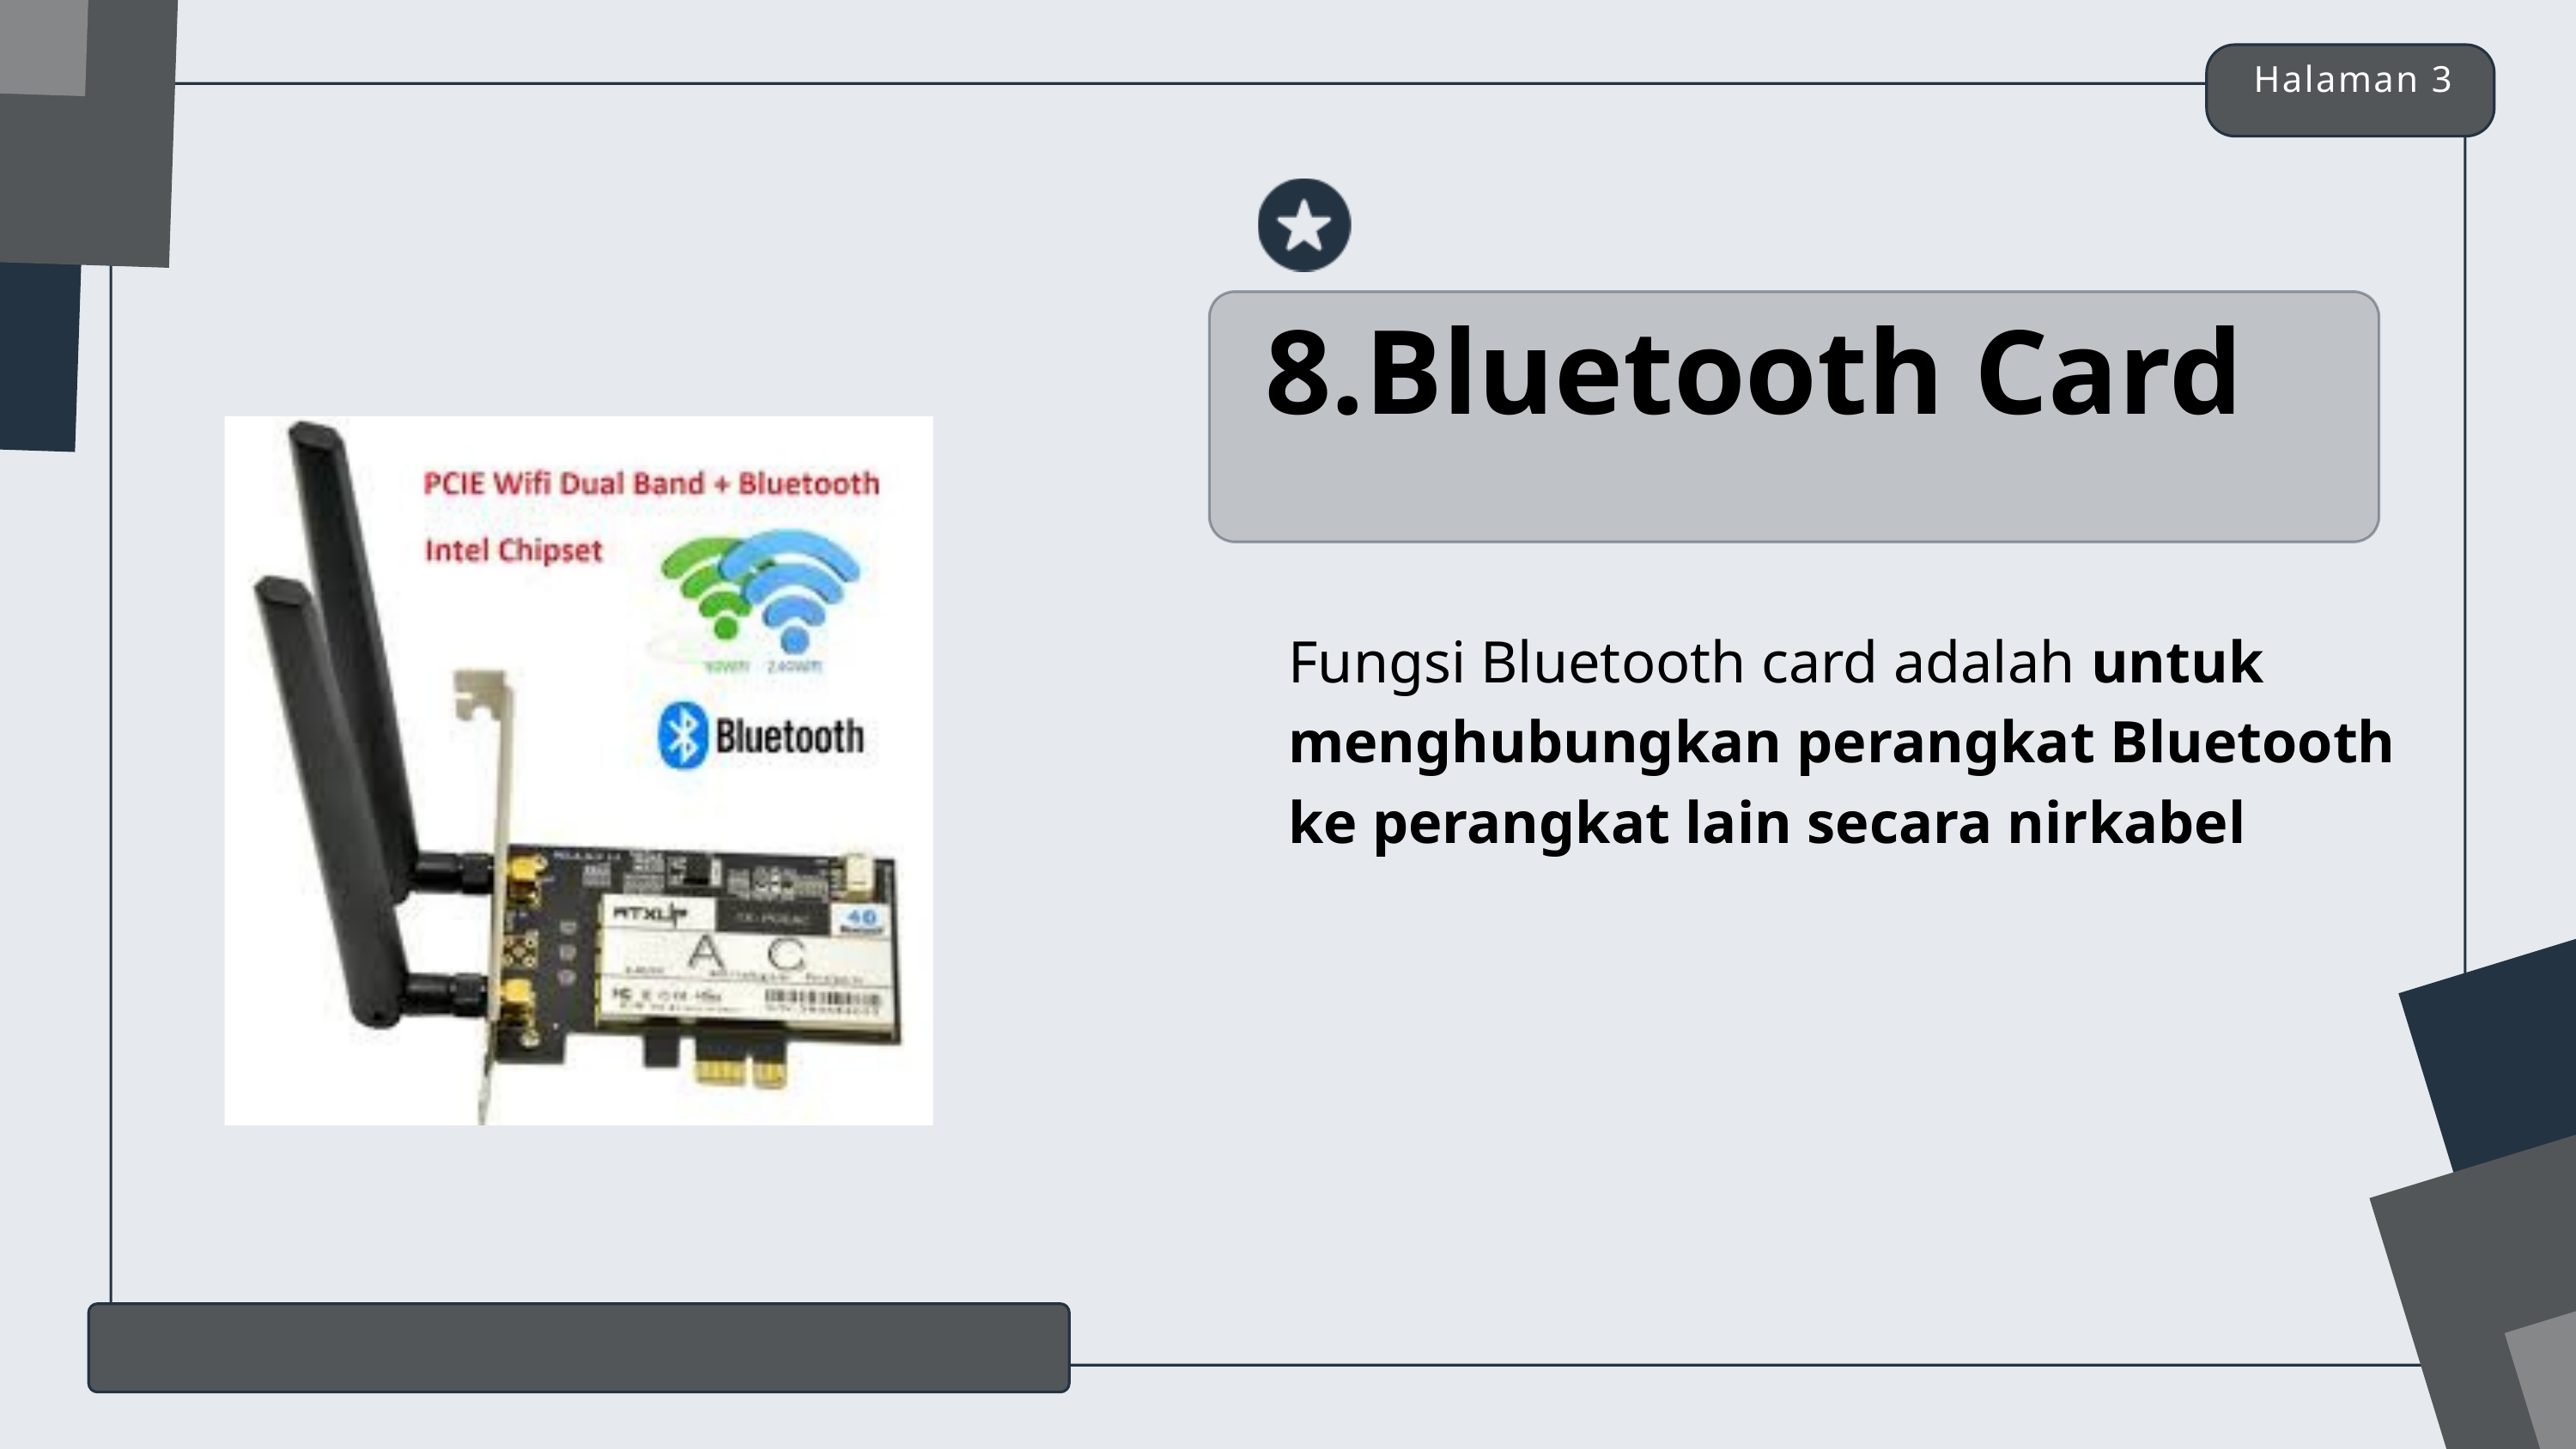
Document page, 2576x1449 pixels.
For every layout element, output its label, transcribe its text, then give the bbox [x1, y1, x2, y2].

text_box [110, 82, 2466, 1366]
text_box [1209, 291, 2379, 543]
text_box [88, 1303, 1070, 1392]
text_box Halaman 3 [2498, 49, 2506, 100]
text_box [2206, 44, 2495, 136]
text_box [2250, 764, 2576, 1449]
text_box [0, 0, 392, 528]
